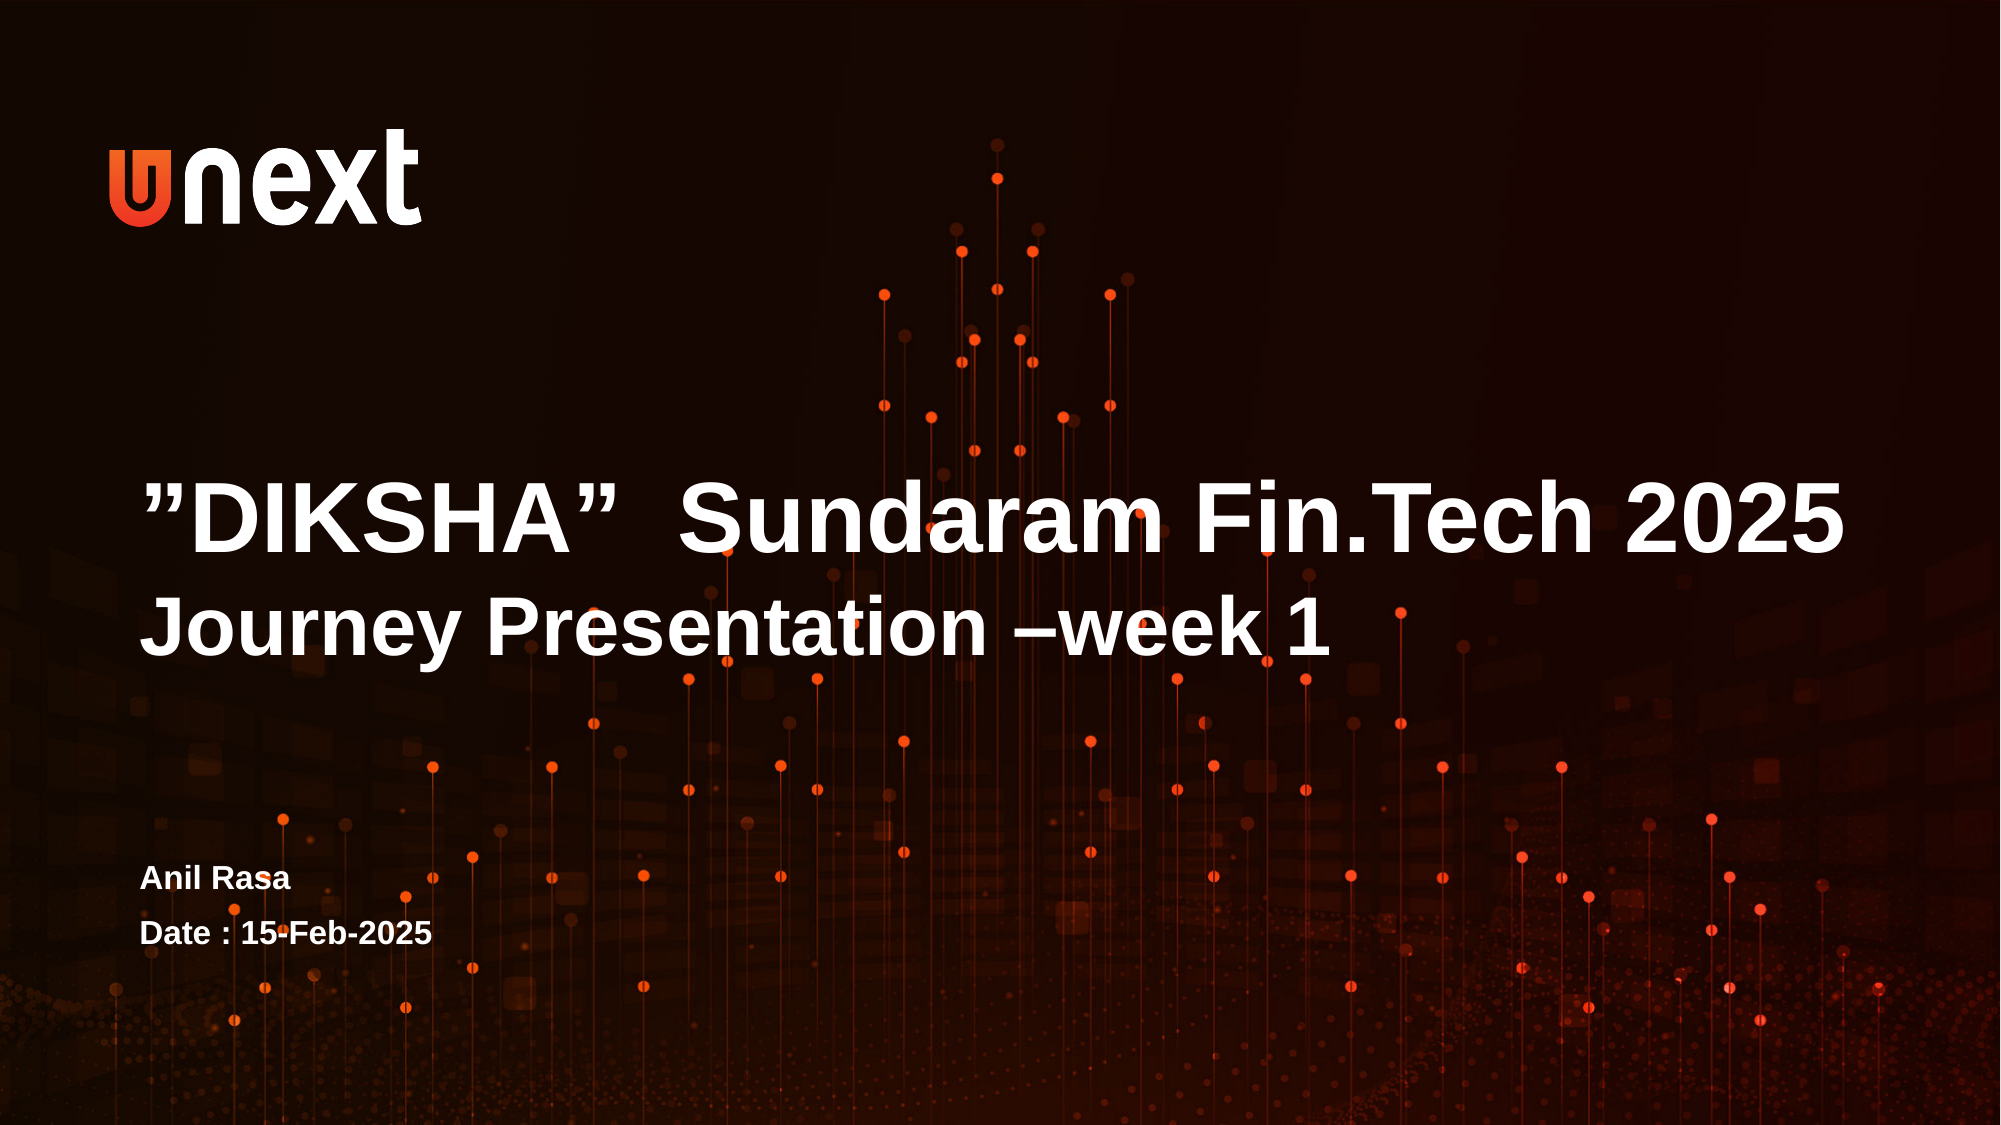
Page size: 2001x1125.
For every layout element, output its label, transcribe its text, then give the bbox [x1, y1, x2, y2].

picture [0, 0, 2001, 1125]
text_box Date : 15-Feb-2025 [124, 903, 1350, 959]
text_box Anil Rasa [124, 848, 1487, 904]
text_box ”DIKSHA” Sundaram Fin.Tech 2025 Journey Presentation –week 1 [124, 445, 1977, 680]
